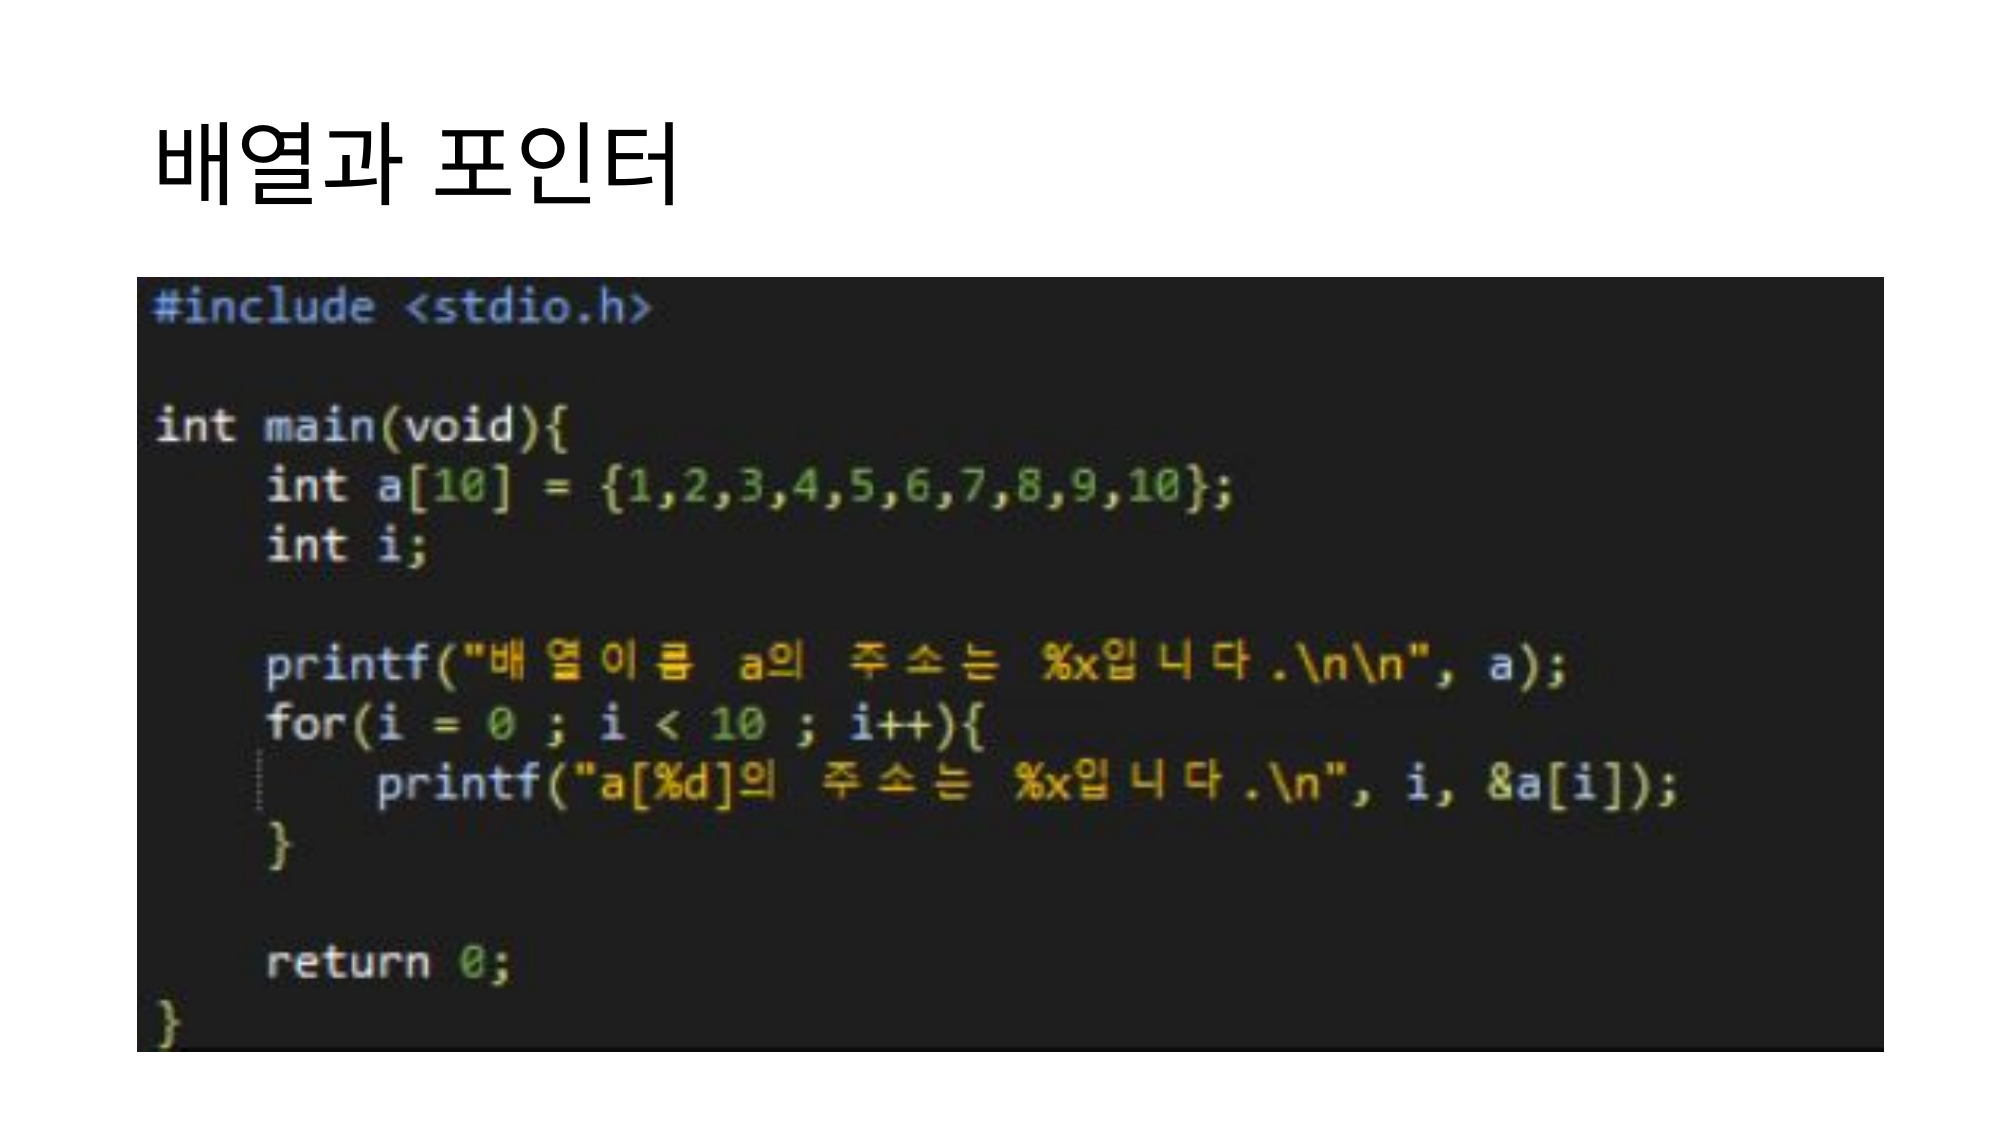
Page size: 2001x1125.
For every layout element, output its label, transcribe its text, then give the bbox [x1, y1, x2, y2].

title 배열과 포인터 [137, 59, 1863, 277]
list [137, 277, 1884, 1053]
